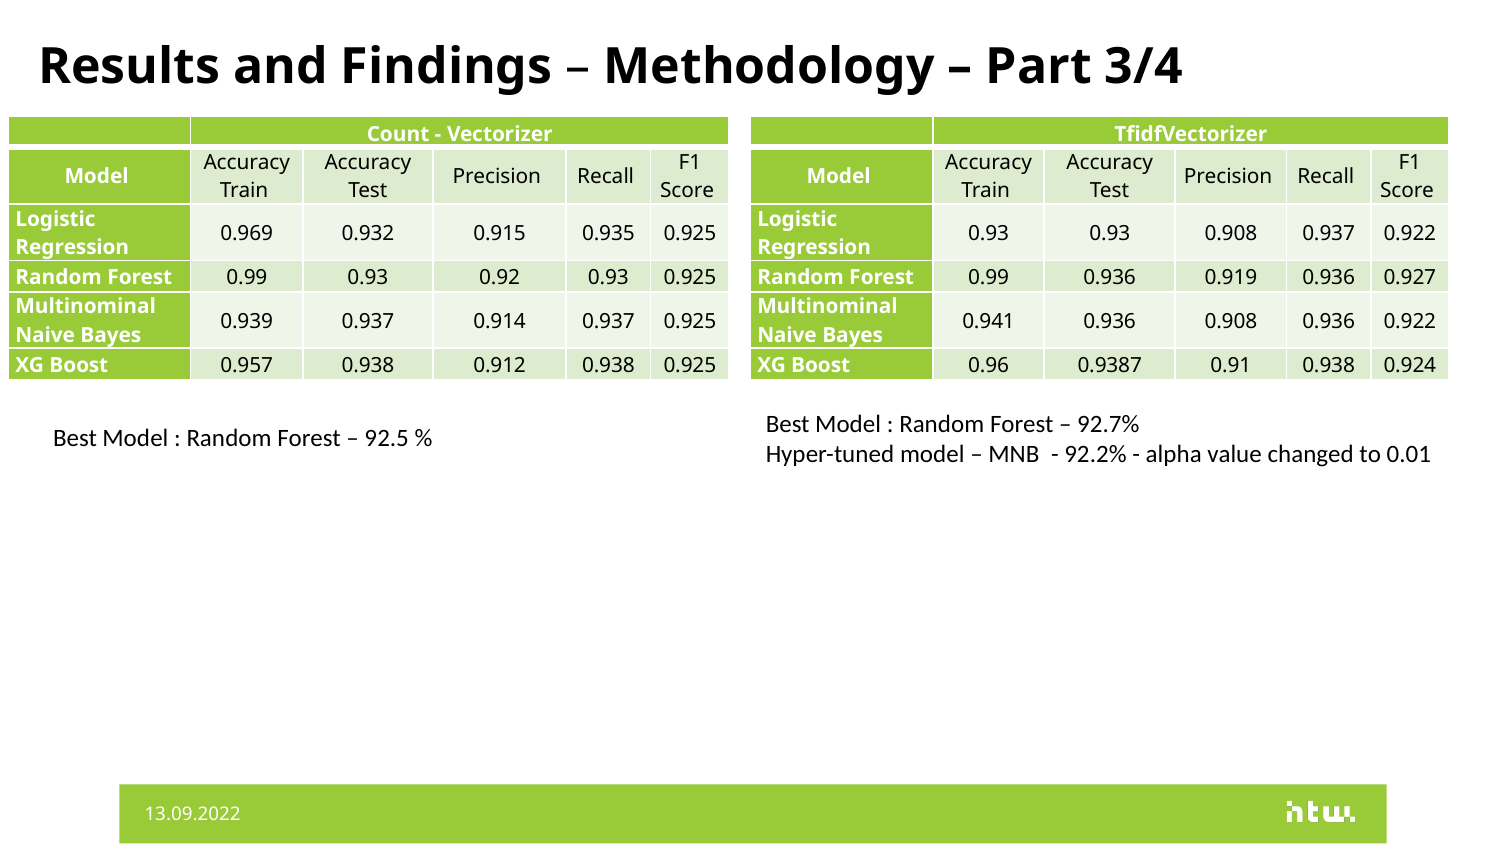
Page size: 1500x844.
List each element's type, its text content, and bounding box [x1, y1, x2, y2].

table_cell 0.93 [1045, 205, 1174, 260]
picture [1285, 799, 1362, 830]
table_cell Accuracy Test [1045, 150, 1174, 203]
table_cell 0.932 [304, 205, 432, 260]
text_box 13.09.2022 [144, 790, 325, 836]
table_cell Precision [434, 150, 565, 203]
table_cell 0.936 [1045, 293, 1174, 347]
table_cell Logistic Regression [9, 205, 190, 260]
table_cell 0.937 [1287, 205, 1370, 260]
table_header [9, 117, 190, 144]
table_cell XG Boost [751, 349, 932, 379]
table_cell Accuracy Test [304, 150, 432, 203]
table_cell XG Boost [9, 349, 190, 379]
table_cell 0.939 [191, 293, 302, 347]
table_header [751, 117, 932, 144]
table_cell Accuracy Train [934, 150, 1043, 203]
table_cell 0.912 [434, 349, 565, 379]
table_cell 0.914 [434, 293, 565, 347]
text_box Best Model : Random Forest – 92.5 % [38, 414, 679, 459]
table_header TfidfVectorizer [934, 117, 1448, 144]
table_cell 0.915 [434, 205, 565, 260]
text_box Best Model : Random Forest – 92.7% Hyper-tuned model – MNB - 92.2% - alpha value changed to 0.01 [751, 400, 1462, 476]
table_cell 0.969 [191, 205, 302, 260]
table_cell Model [751, 150, 932, 203]
table_cell 0.93 [304, 261, 432, 291]
table_cell 0.938 [1287, 349, 1370, 379]
table_cell 0.91 [1176, 349, 1286, 379]
table_cell Random Forest [9, 261, 190, 291]
table_cell Model [9, 150, 190, 203]
title Results and Findings – Methodology – Part 3/4 [38, 33, 1400, 116]
table_cell 0.919 [1176, 261, 1286, 291]
table_cell 0.935 [567, 205, 650, 260]
table_cell 0.937 [304, 293, 432, 347]
table_cell 0.927 [1372, 261, 1448, 291]
table_cell 0.925 [651, 293, 728, 347]
table_cell 0.922 [1372, 205, 1448, 260]
table_cell Random Forest [751, 261, 932, 291]
table_cell 0.93 [567, 261, 650, 291]
table_cell 0.938 [567, 349, 650, 379]
table_cell 0.925 [651, 261, 728, 291]
table_cell 0.93 [934, 205, 1043, 260]
table_cell 0.936 [1287, 261, 1370, 291]
table_cell 0.925 [651, 349, 728, 379]
table_cell 0.908 [1176, 205, 1286, 260]
table_cell F1 Score [651, 150, 728, 203]
table_cell 0.908 [1176, 293, 1286, 347]
table_cell 0.96 [934, 349, 1043, 379]
table_cell 0.937 [567, 293, 650, 347]
table_cell Recall [1287, 150, 1370, 203]
table_cell 0.99 [934, 261, 1043, 291]
table_cell Precision [1176, 150, 1286, 203]
table_cell 0.936 [1287, 293, 1370, 347]
table_cell Multinominal Naive Bayes [9, 293, 190, 347]
table_cell Multinominal Naive Bayes [751, 293, 932, 347]
table_cell 0.99 [191, 261, 302, 291]
table_cell 0.925 [651, 205, 728, 260]
table_cell 0.936 [1045, 261, 1174, 291]
table_cell 0.941 [934, 293, 1043, 347]
table_cell 0.922 [1372, 293, 1448, 347]
table_cell 0.957 [191, 349, 302, 379]
table_cell 0.9387 [1045, 349, 1174, 379]
table_cell 0.92 [434, 261, 565, 291]
table_header Count - Vectorizer [191, 117, 728, 144]
table_cell Logistic Regression [751, 205, 932, 260]
table_cell 0.924 [1372, 349, 1448, 379]
table_cell Recall [567, 150, 650, 203]
table_cell Accuracy Train [191, 150, 302, 203]
table_cell 0.938 [304, 349, 432, 379]
table_cell F1 Score [1372, 150, 1448, 203]
